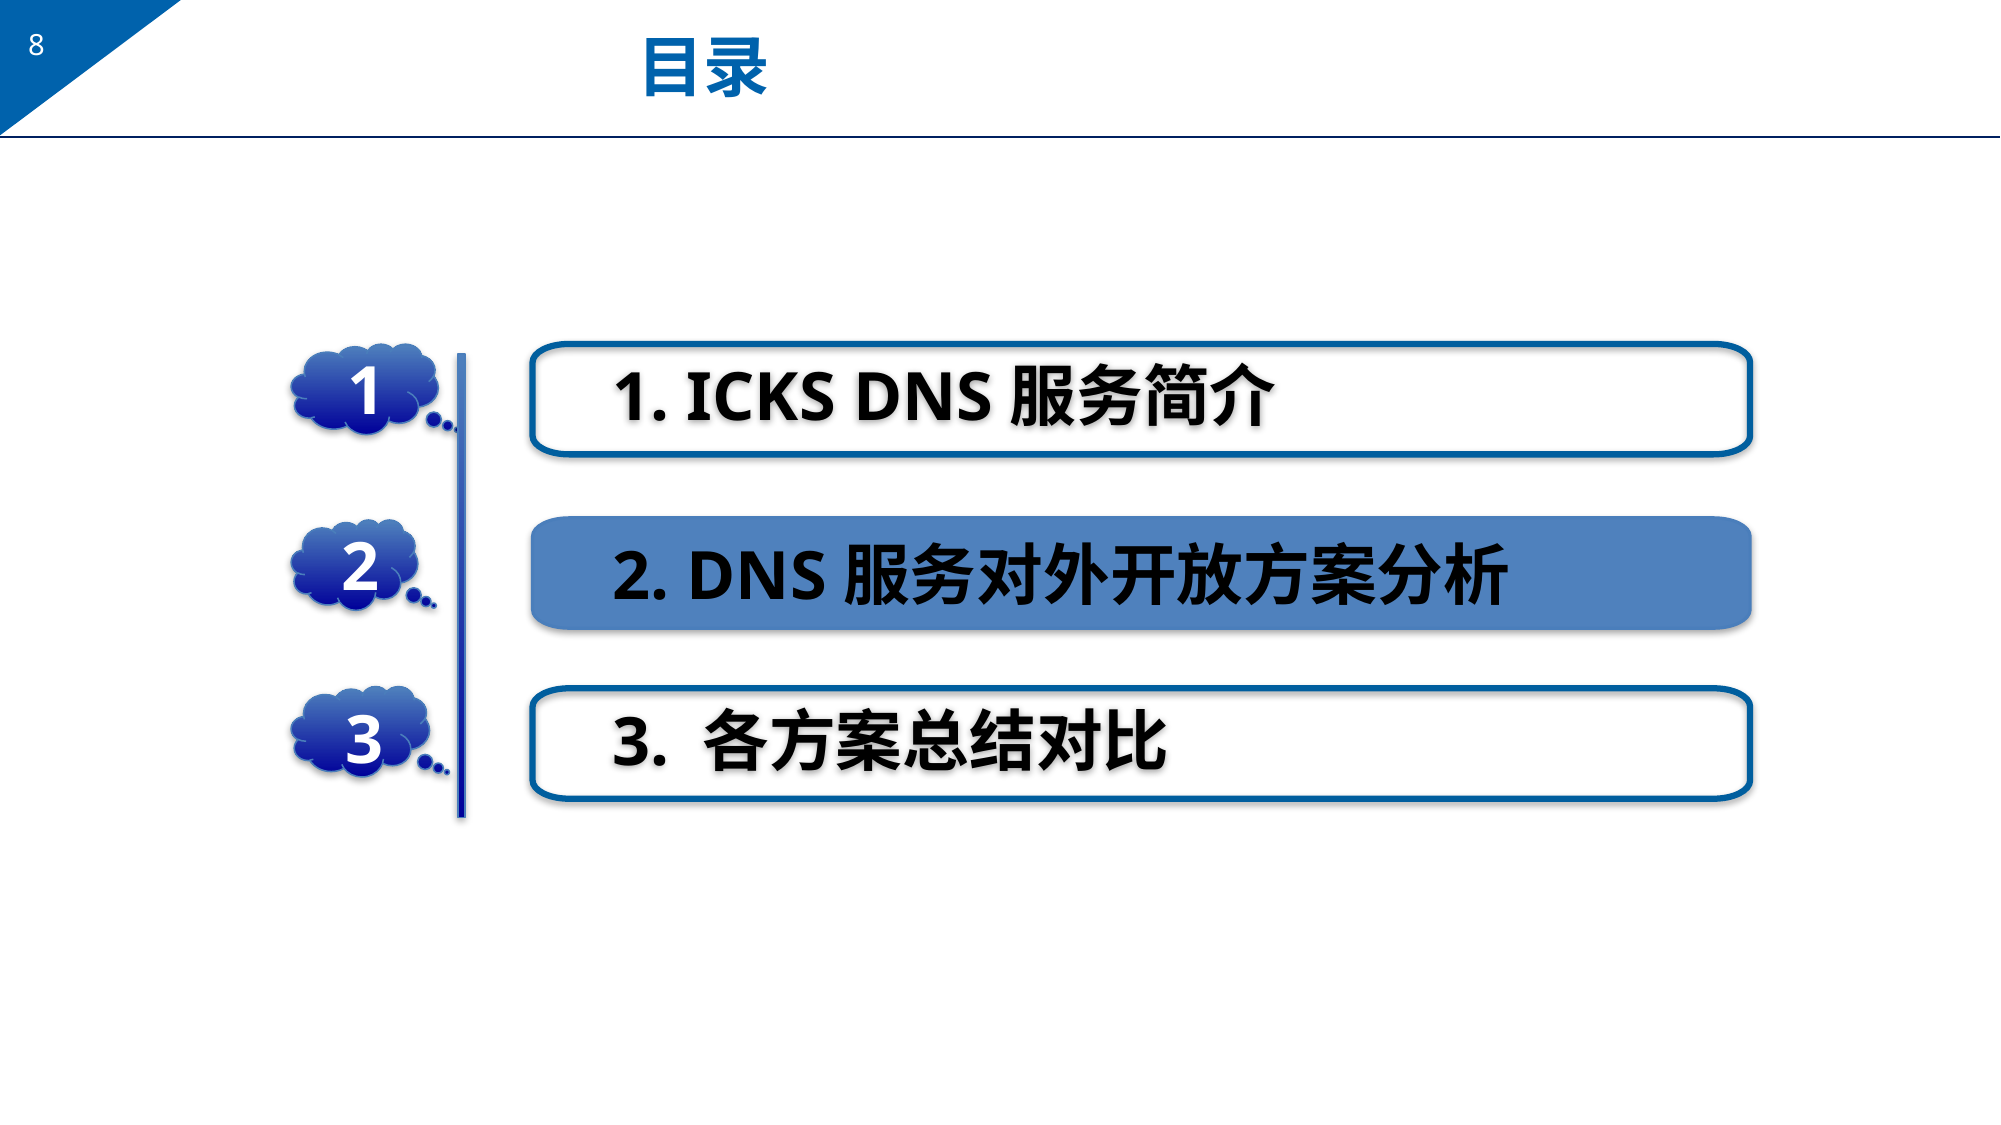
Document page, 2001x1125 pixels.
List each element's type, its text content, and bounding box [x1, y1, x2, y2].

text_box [290, 686, 430, 787]
text_box 3. 各方案总结对比 [531, 687, 1751, 800]
title 目录 [622, 0, 953, 133]
text_box 2. DNS服务对外开放方案分析 [531, 517, 1751, 629]
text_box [290, 519, 419, 614]
text_box 1. ICKS DNS服务简介 [531, 343, 1751, 456]
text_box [290, 343, 439, 438]
text_box [457, 353, 466, 818]
